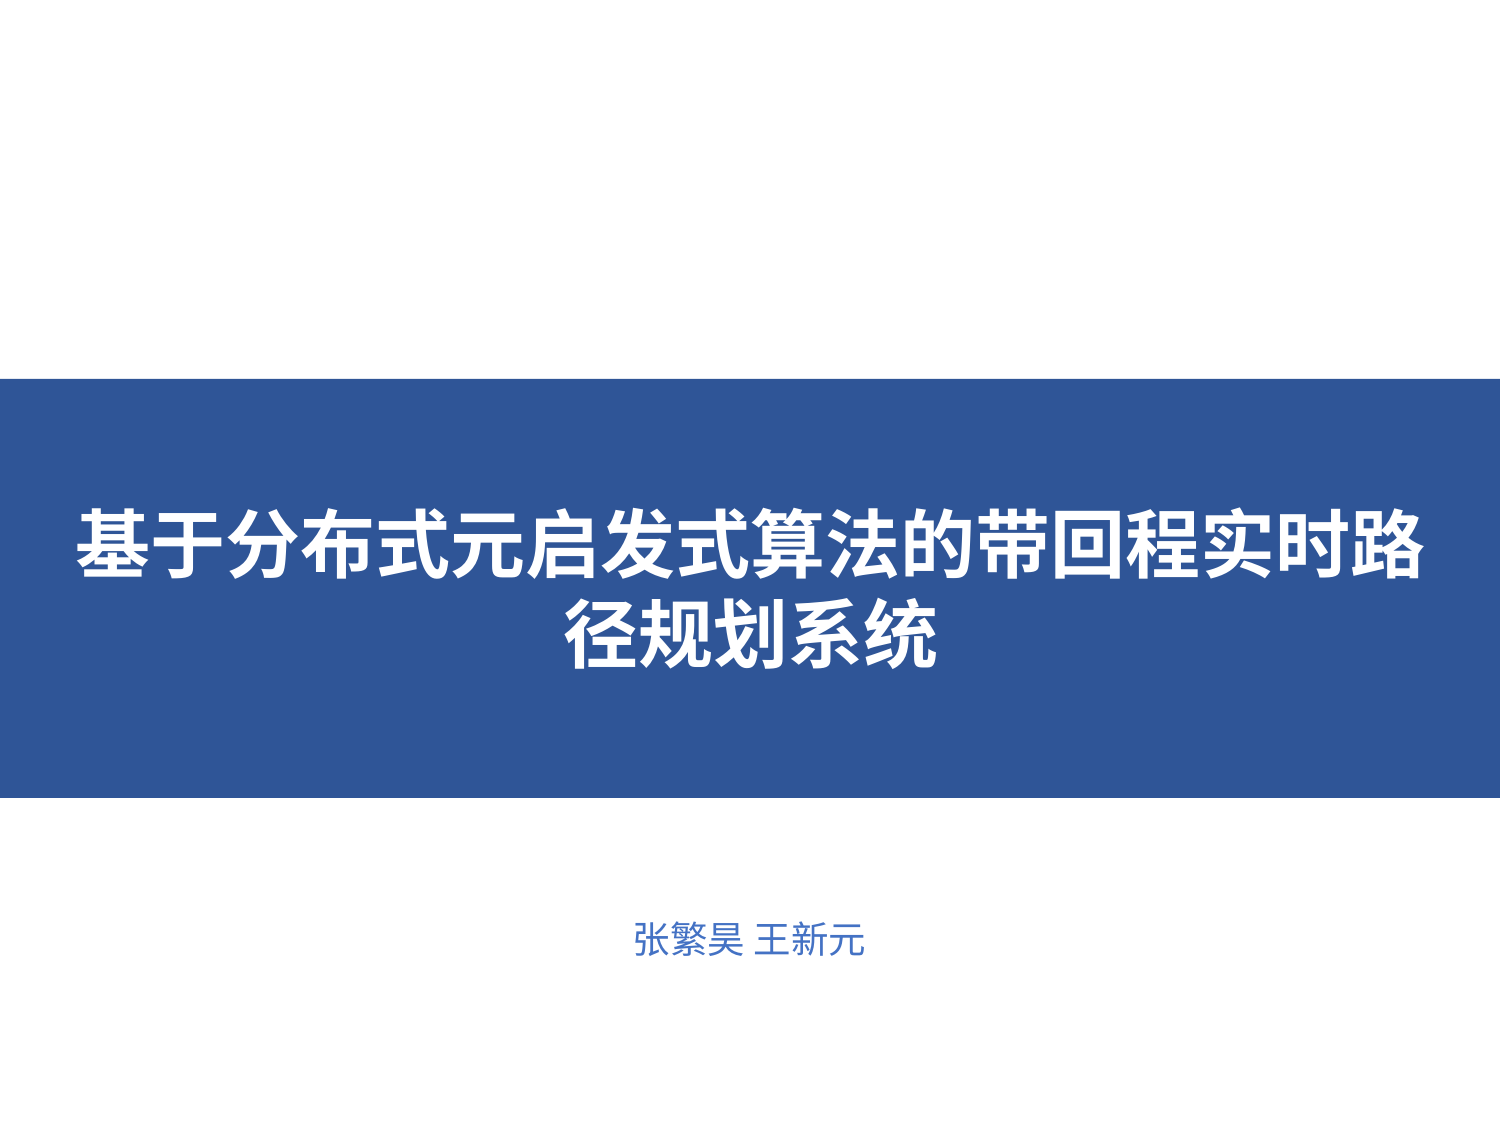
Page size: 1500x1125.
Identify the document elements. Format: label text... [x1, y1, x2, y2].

text_box [0, 378, 1500, 799]
text_box 基于分布式元启发式算法的带回程实时路径规划系统 [40, 489, 1461, 685]
text_box 张繁昊 王新元 [618, 909, 882, 969]
